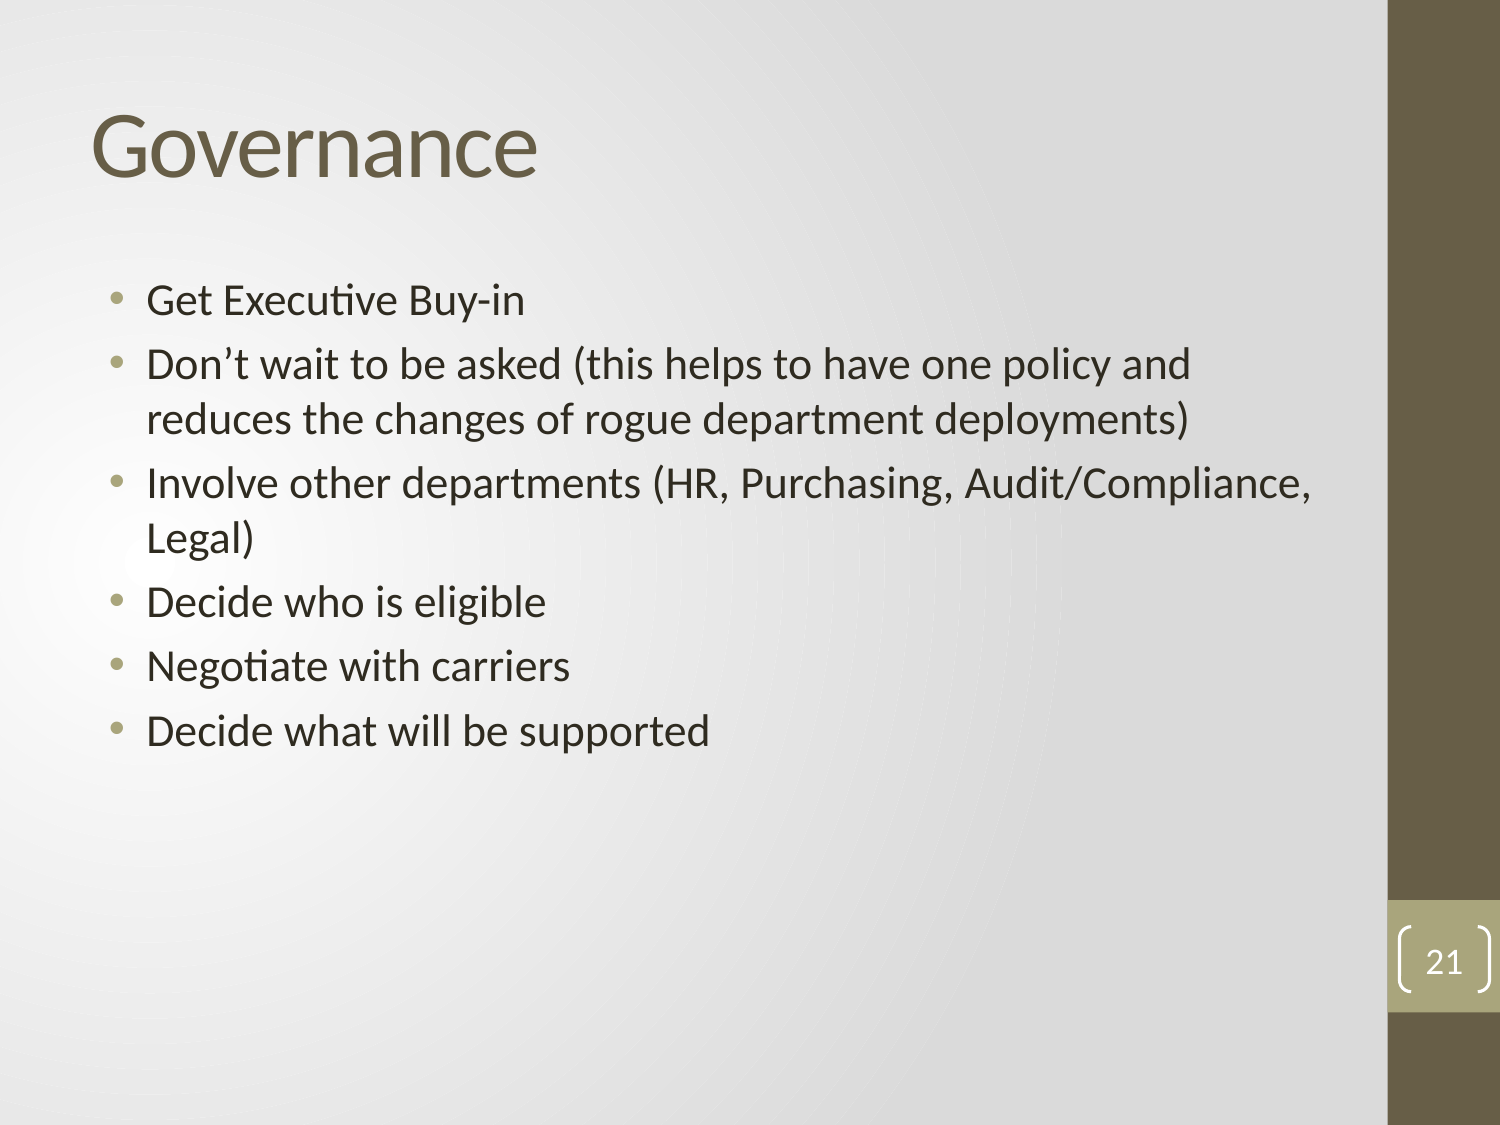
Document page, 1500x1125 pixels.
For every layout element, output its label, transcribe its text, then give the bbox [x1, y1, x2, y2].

list Get Executive Buy-in Don’t wait to be asked (this helps to have one policy and reduces the changes of rogue department deployments) Involve other departments (HR, Purchasing, Audit/Compliance, Legal) Decide who is eligible Negotiate with carriers Decide what will be supported [75, 262, 1350, 1050]
slide_number 21 [1397, 925, 1492, 994]
title Governance [75, 45, 1325, 233]
